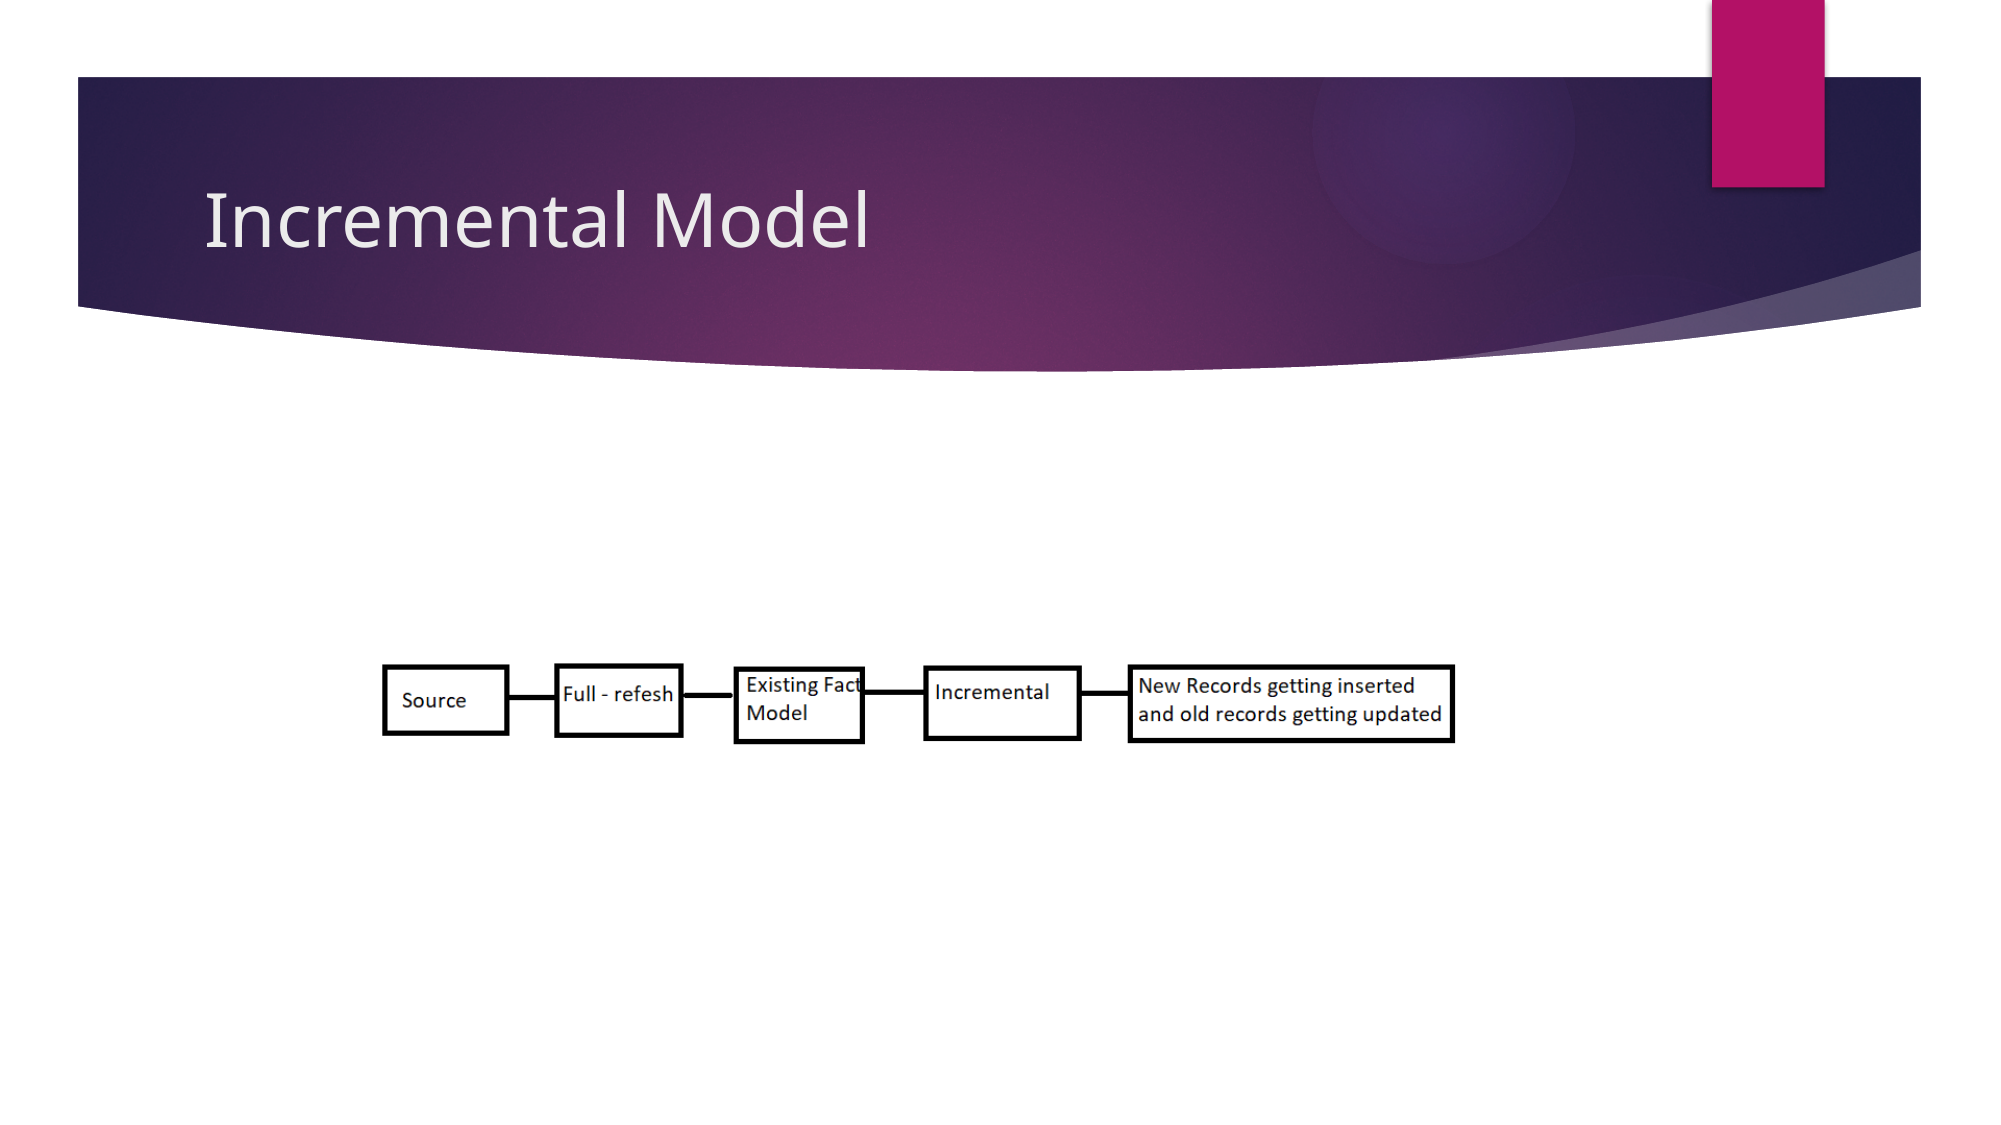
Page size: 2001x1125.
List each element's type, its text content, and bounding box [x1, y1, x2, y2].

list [350, 633, 1477, 782]
title Incremental Model [189, 159, 1627, 276]
